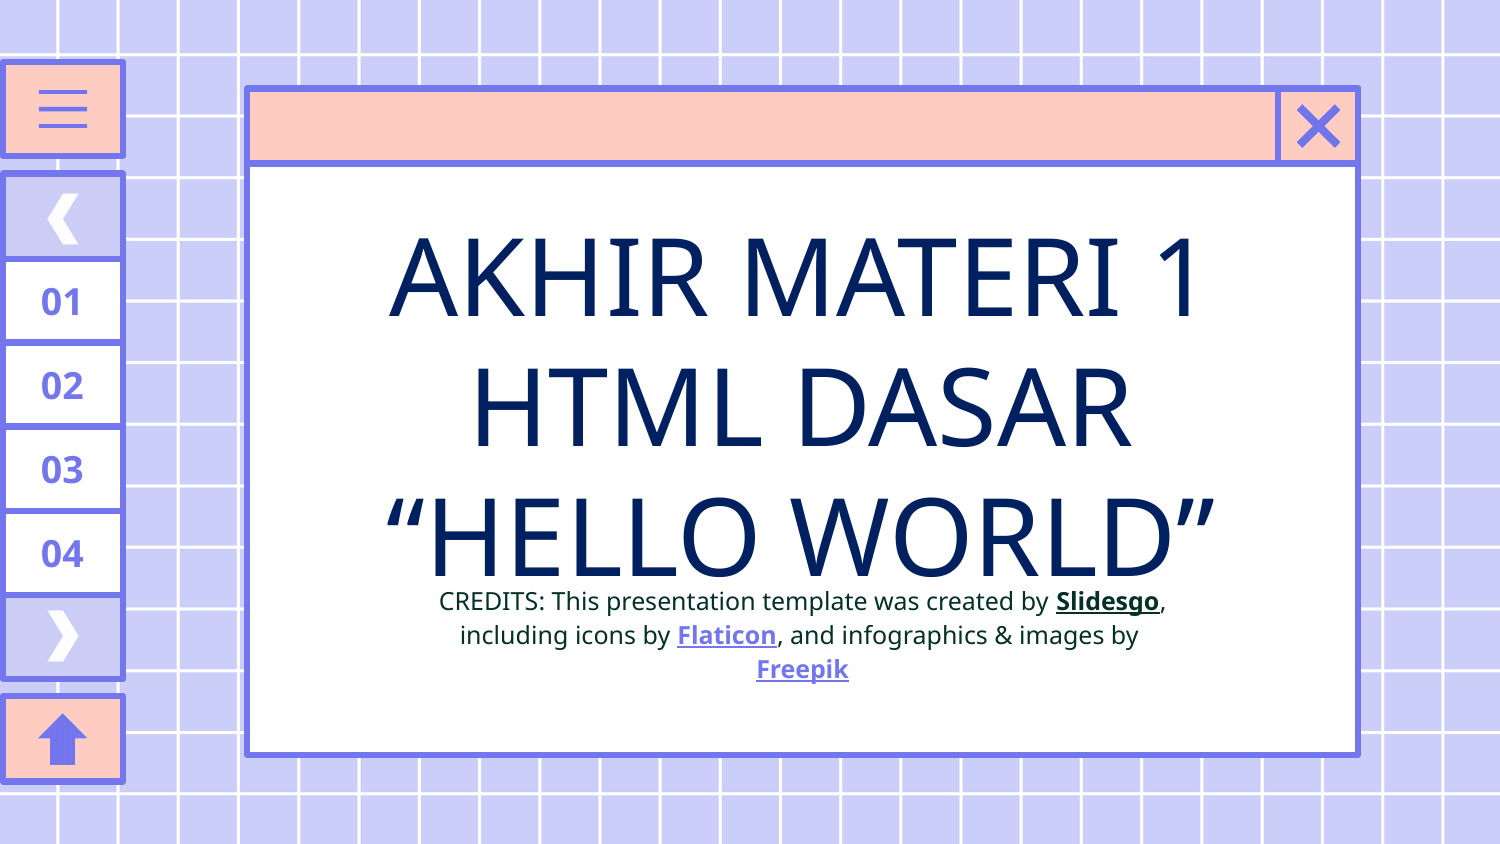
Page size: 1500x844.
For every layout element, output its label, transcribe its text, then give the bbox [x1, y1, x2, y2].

text_box 03 [20, 449, 104, 487]
picture [37, 713, 88, 765]
text_box 02 [20, 365, 104, 403]
title AKHIR MATERI 1 HTML DASAR “HELLO WORLD” [321, 331, 1281, 475]
picture [38, 193, 88, 245]
picture [38, 90, 88, 129]
picture [38, 610, 88, 662]
picture [0, 0, 1500, 844]
text_box 01 [20, 281, 104, 319]
text_box 04 [20, 533, 104, 572]
